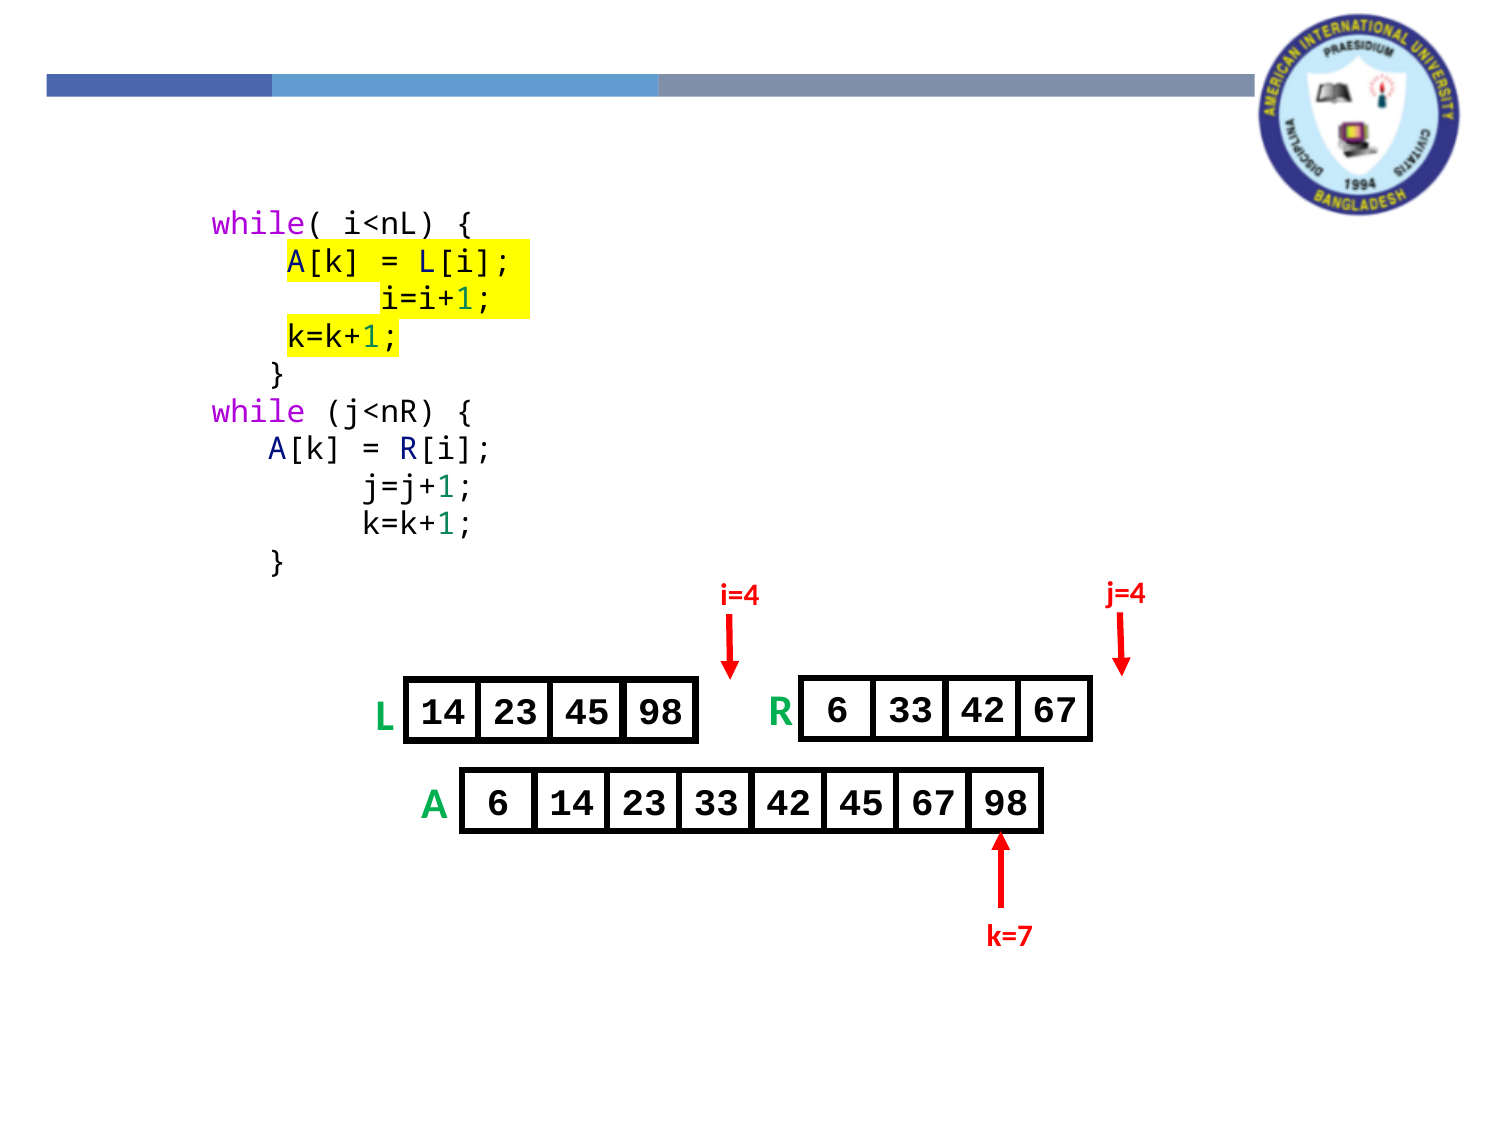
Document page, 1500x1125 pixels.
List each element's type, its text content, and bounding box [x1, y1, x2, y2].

text_box 98 [968, 770, 1041, 832]
text_box 45 [549, 679, 623, 741]
text_box L [360, 679, 410, 747]
text_box 67 [896, 770, 968, 832]
text_box 14 [410, 679, 478, 741]
text_box A [406, 766, 463, 835]
text_box 42 [751, 770, 823, 832]
text_box 6 [809, 678, 873, 739]
text_box 45 [823, 770, 896, 832]
text_box 42 [945, 678, 1017, 739]
text_box while( i<nL) { A[k] = L[i]; i=i+1; k=k+1; } while (j<nR) { A[k] = R[i]; j=j+1; k=k+1; } [196, 196, 760, 586]
text_box 98 [623, 679, 696, 741]
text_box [1119, 611, 1123, 677]
text_box i=4 [705, 566, 775, 619]
text_box 67 [1017, 678, 1091, 739]
text_box 23 [606, 770, 679, 832]
text_box 33 [873, 678, 945, 739]
text_box 14 [534, 770, 606, 832]
text_box k=7 [971, 907, 1048, 961]
text_box 6 [463, 770, 534, 832]
picture [1254, 9, 1465, 221]
text_box j=4 [1091, 564, 1161, 618]
text_box 33 [679, 770, 751, 832]
text_box 23 [478, 679, 549, 741]
text_box R [753, 674, 809, 742]
